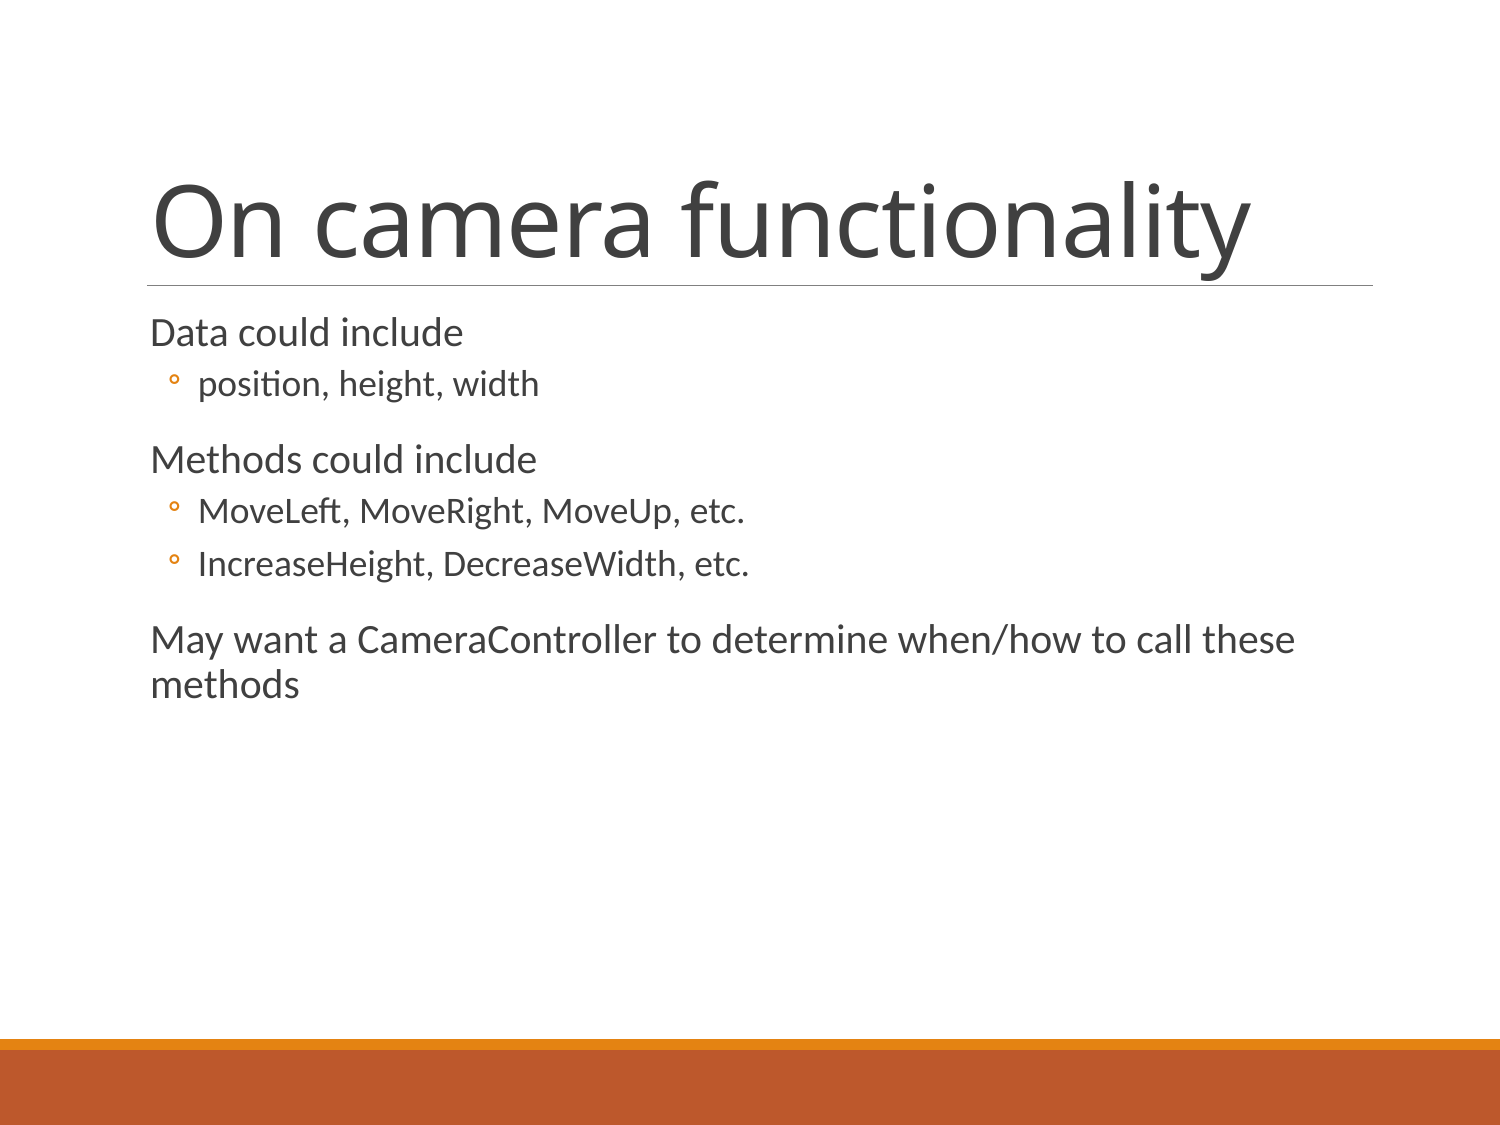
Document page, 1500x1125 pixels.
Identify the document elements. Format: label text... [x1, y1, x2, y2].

title On camera functionality [135, 47, 1373, 285]
list Data could include position, height, width Methods could include MoveLeft, MoveRight, MoveUp, etc. IncreaseHeight, DecreaseWidth, etc. May want a CameraController to determine when/how to call these methods [135, 302, 1373, 963]
